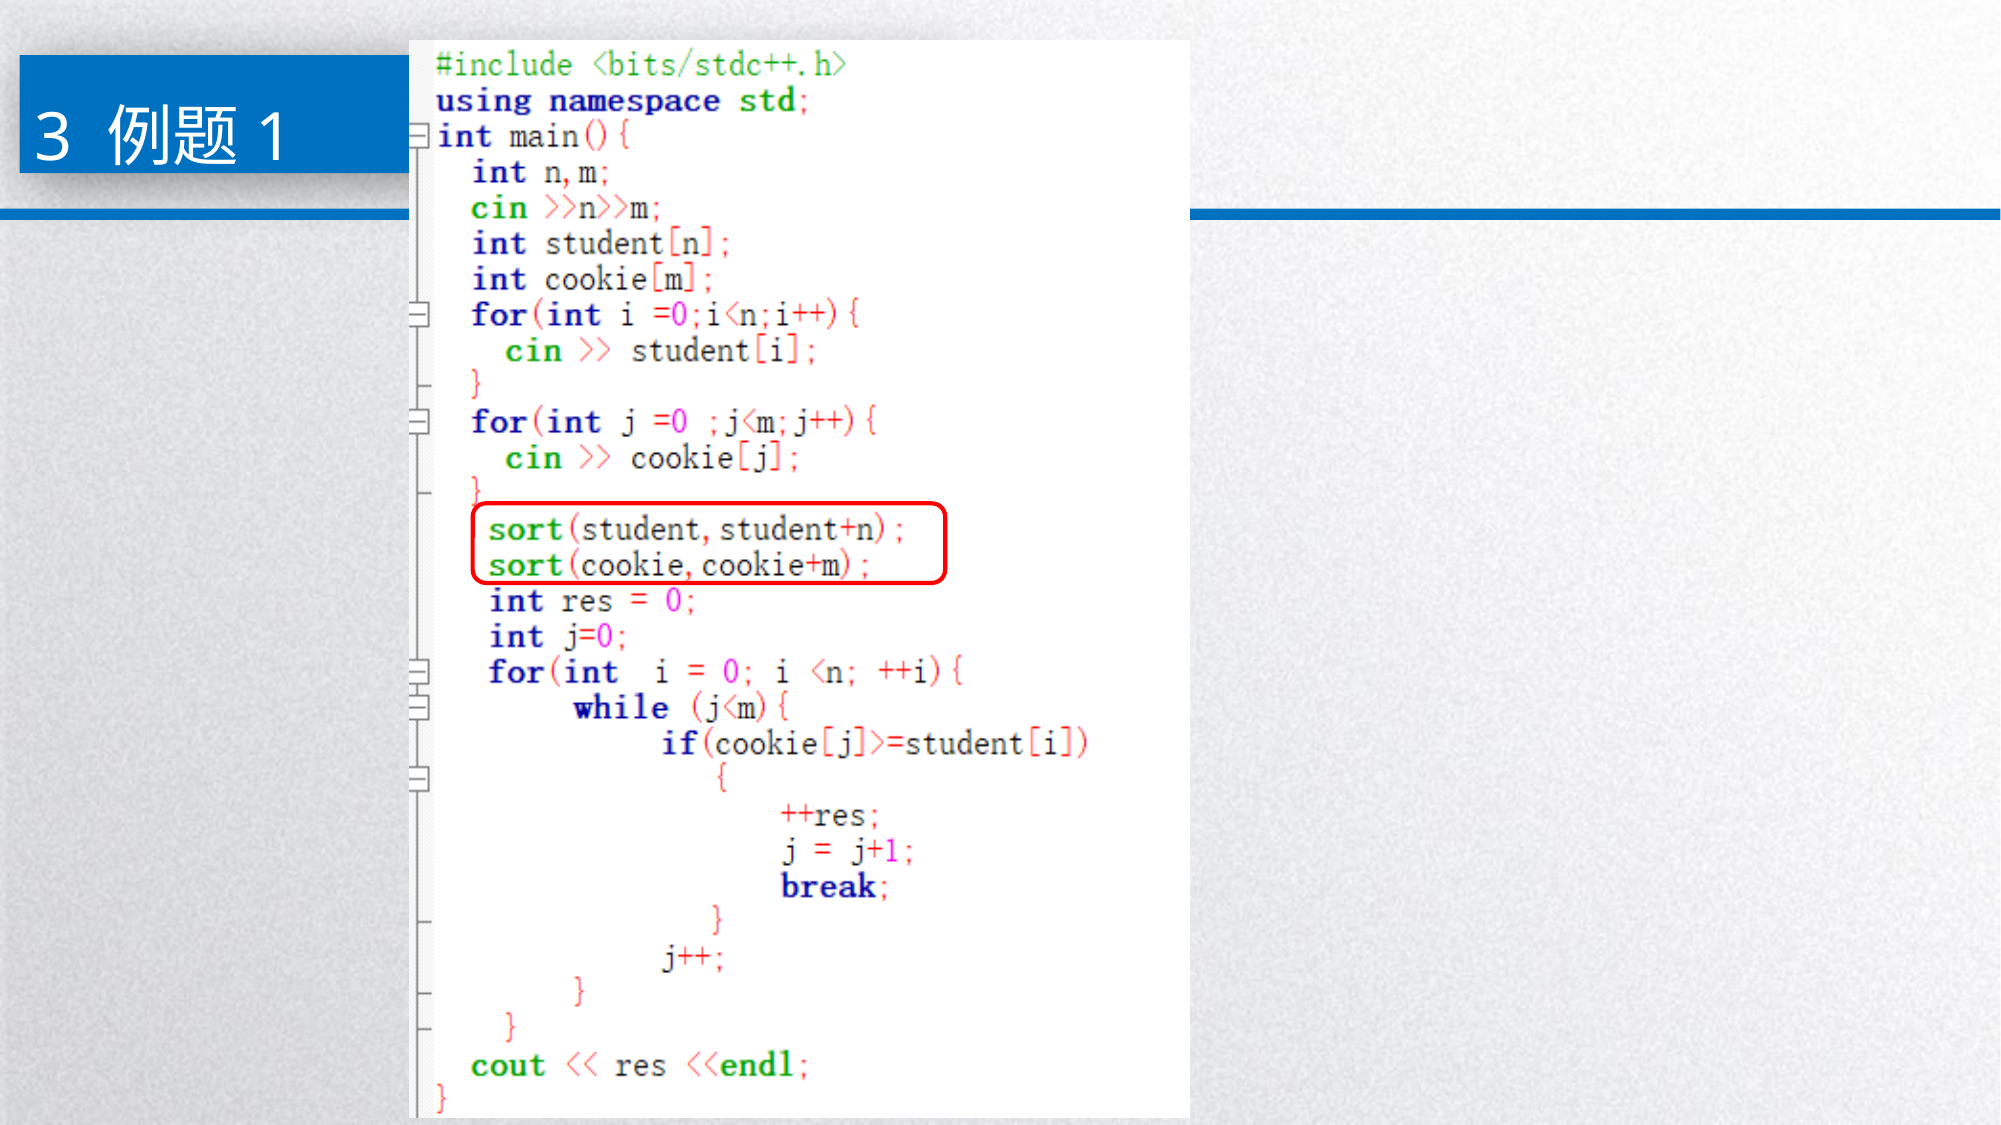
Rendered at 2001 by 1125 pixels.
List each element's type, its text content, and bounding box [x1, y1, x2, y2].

picture [0, 0, 2001, 1125]
text_box 3 例题1 [19, 54, 404, 182]
